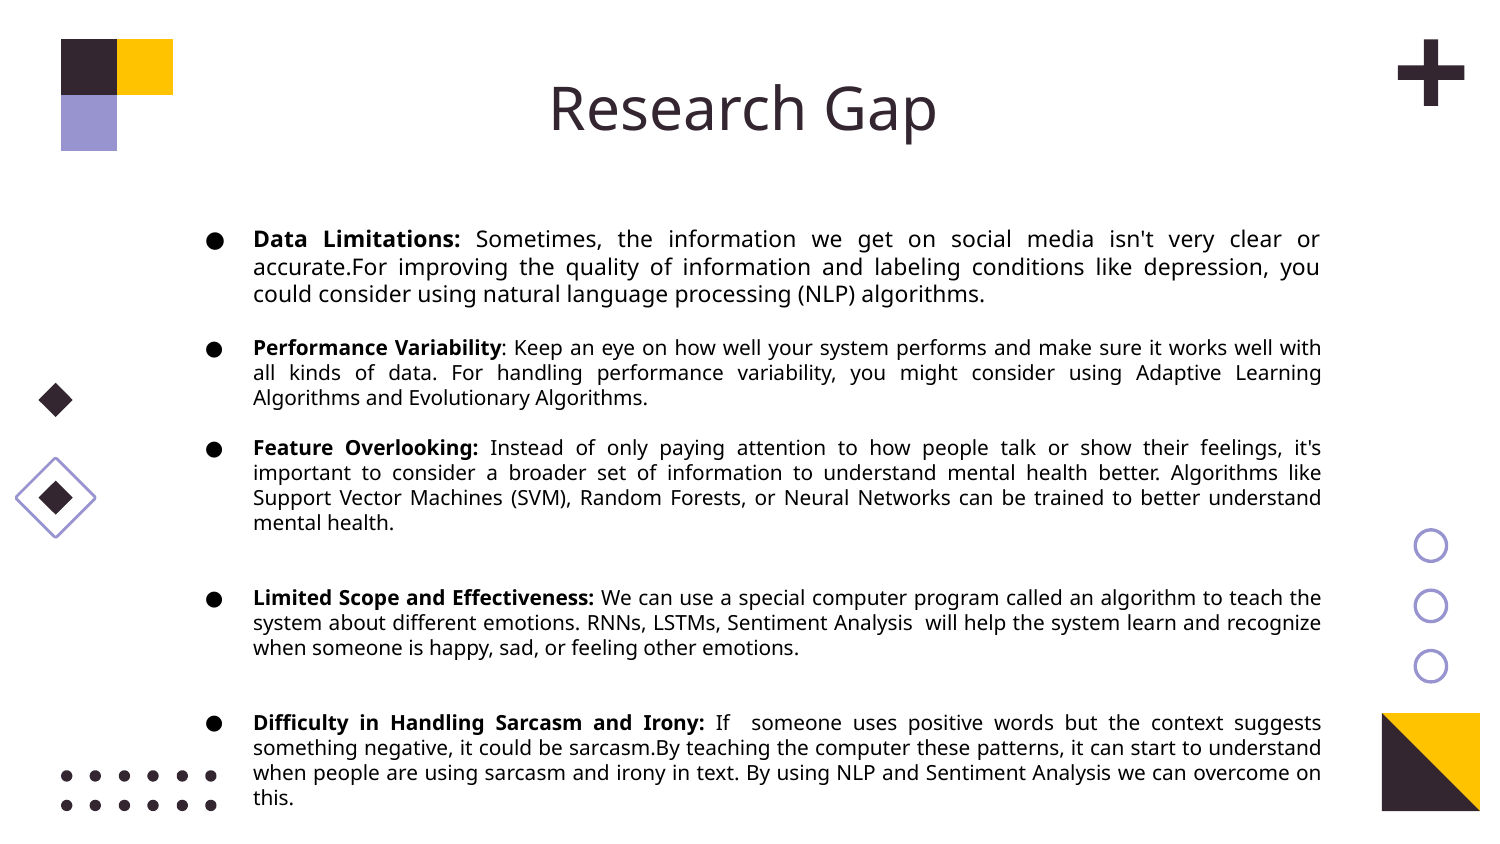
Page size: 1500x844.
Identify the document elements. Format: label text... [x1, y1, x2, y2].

title Research Gap [112, 55, 1376, 143]
text_box Data Limitations: Sometimes, the information we get on social media isn't very clear or accurate.For improving the quality of information and labeling conditions like depression, you could consider using natural language processing (NLP) algorithms. Performance Variability: Keep an eye on how well your system performs and make sure it works well with all kinds of data. For handling performance variability, you might consider using Adaptive Learning Algorithms and Evolutionary Algorithms. Feature Overlooking: Instead of only paying attention to how people talk or show their feelings, it's important to consider a broader set of information to understand mental health better. Algorithms like Support Vector Machines (SVM), Random Forests, or Neural Networks can be trained to better understand mental health. Limited Scope and Effectiveness: We can use a special computer program called an algorithm to teach the system about different emotions. RNNs, LSTMs, Sentiment Analysis will help the system learn and recognize when someone is happy, sad, or feeling other emotions. Difficulty in Handling Sarcasm and Irony: If someone uses positive words but the context suggests something negative, it could be sarcasm.By teaching the computer these patterns, it can start to understand when people are using sarcasm and irony in text. By using NLP and Sentiment Analysis we can overcome on this. [163, 185, 1337, 825]
